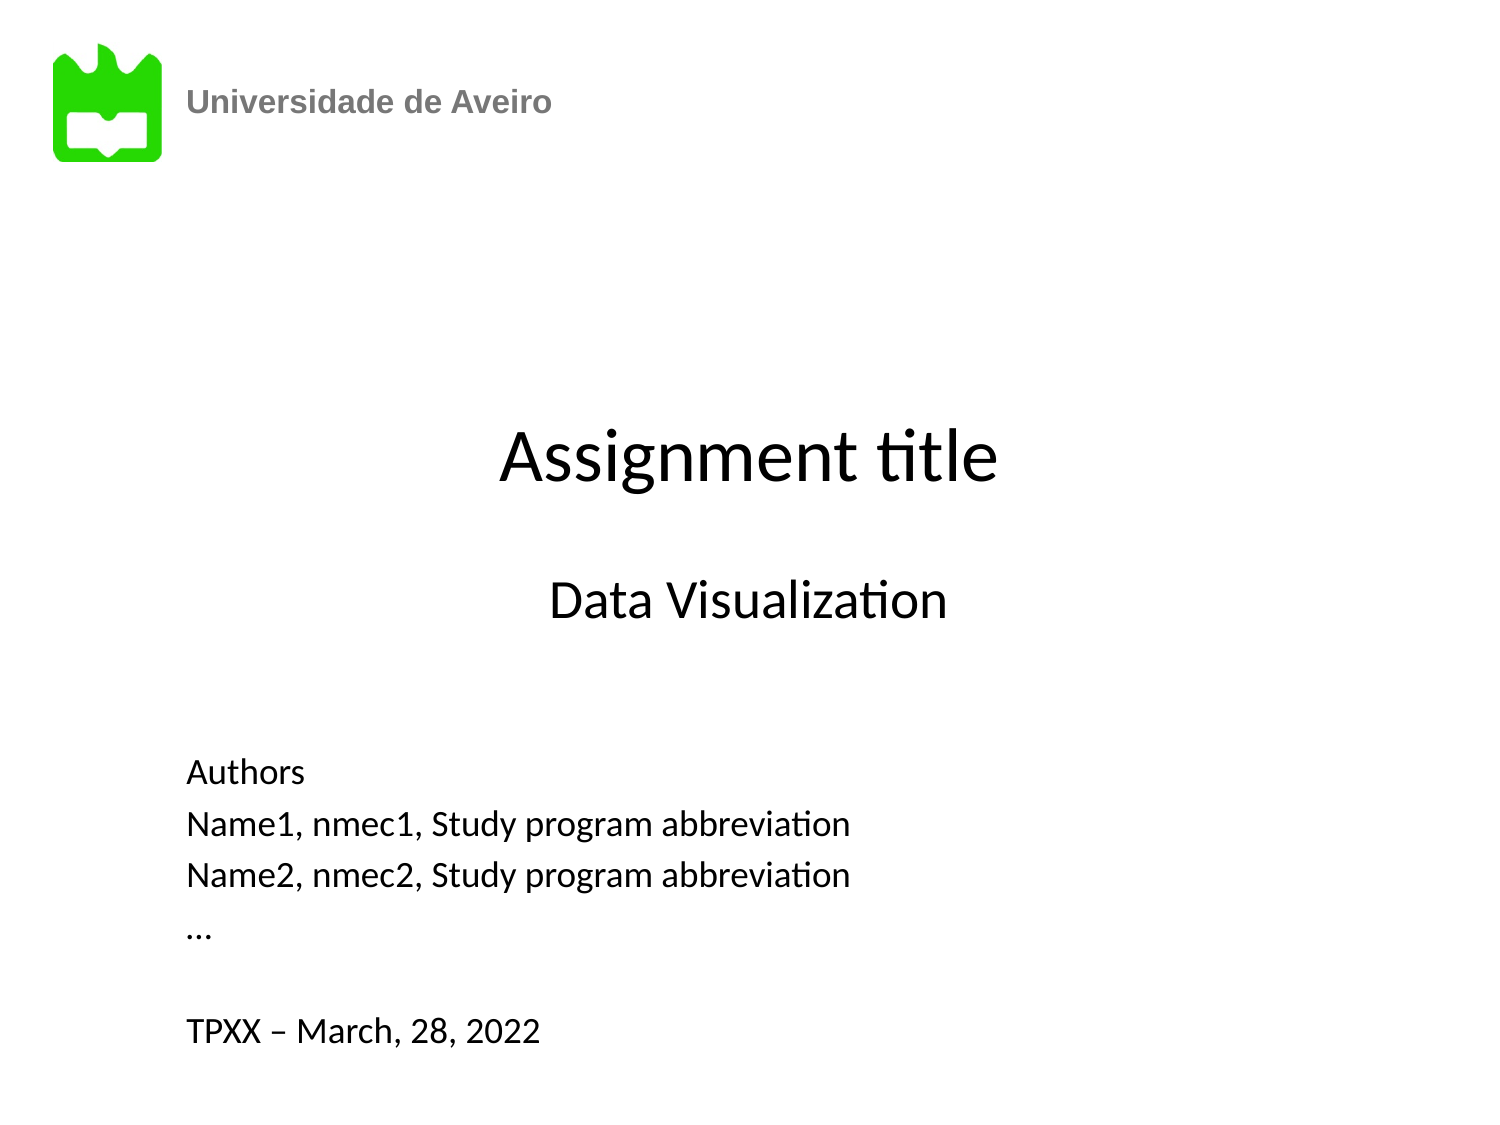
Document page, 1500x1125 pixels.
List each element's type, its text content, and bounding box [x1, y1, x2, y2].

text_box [52, 42, 609, 162]
subtitle Authors Name1, nmec1, Study program abbreviation Name2, nmec2, Study program abbreviation … TPXX – March, 28, 2022 [171, 739, 1222, 1059]
title Assignment title Data Visualization [112, 397, 1388, 639]
